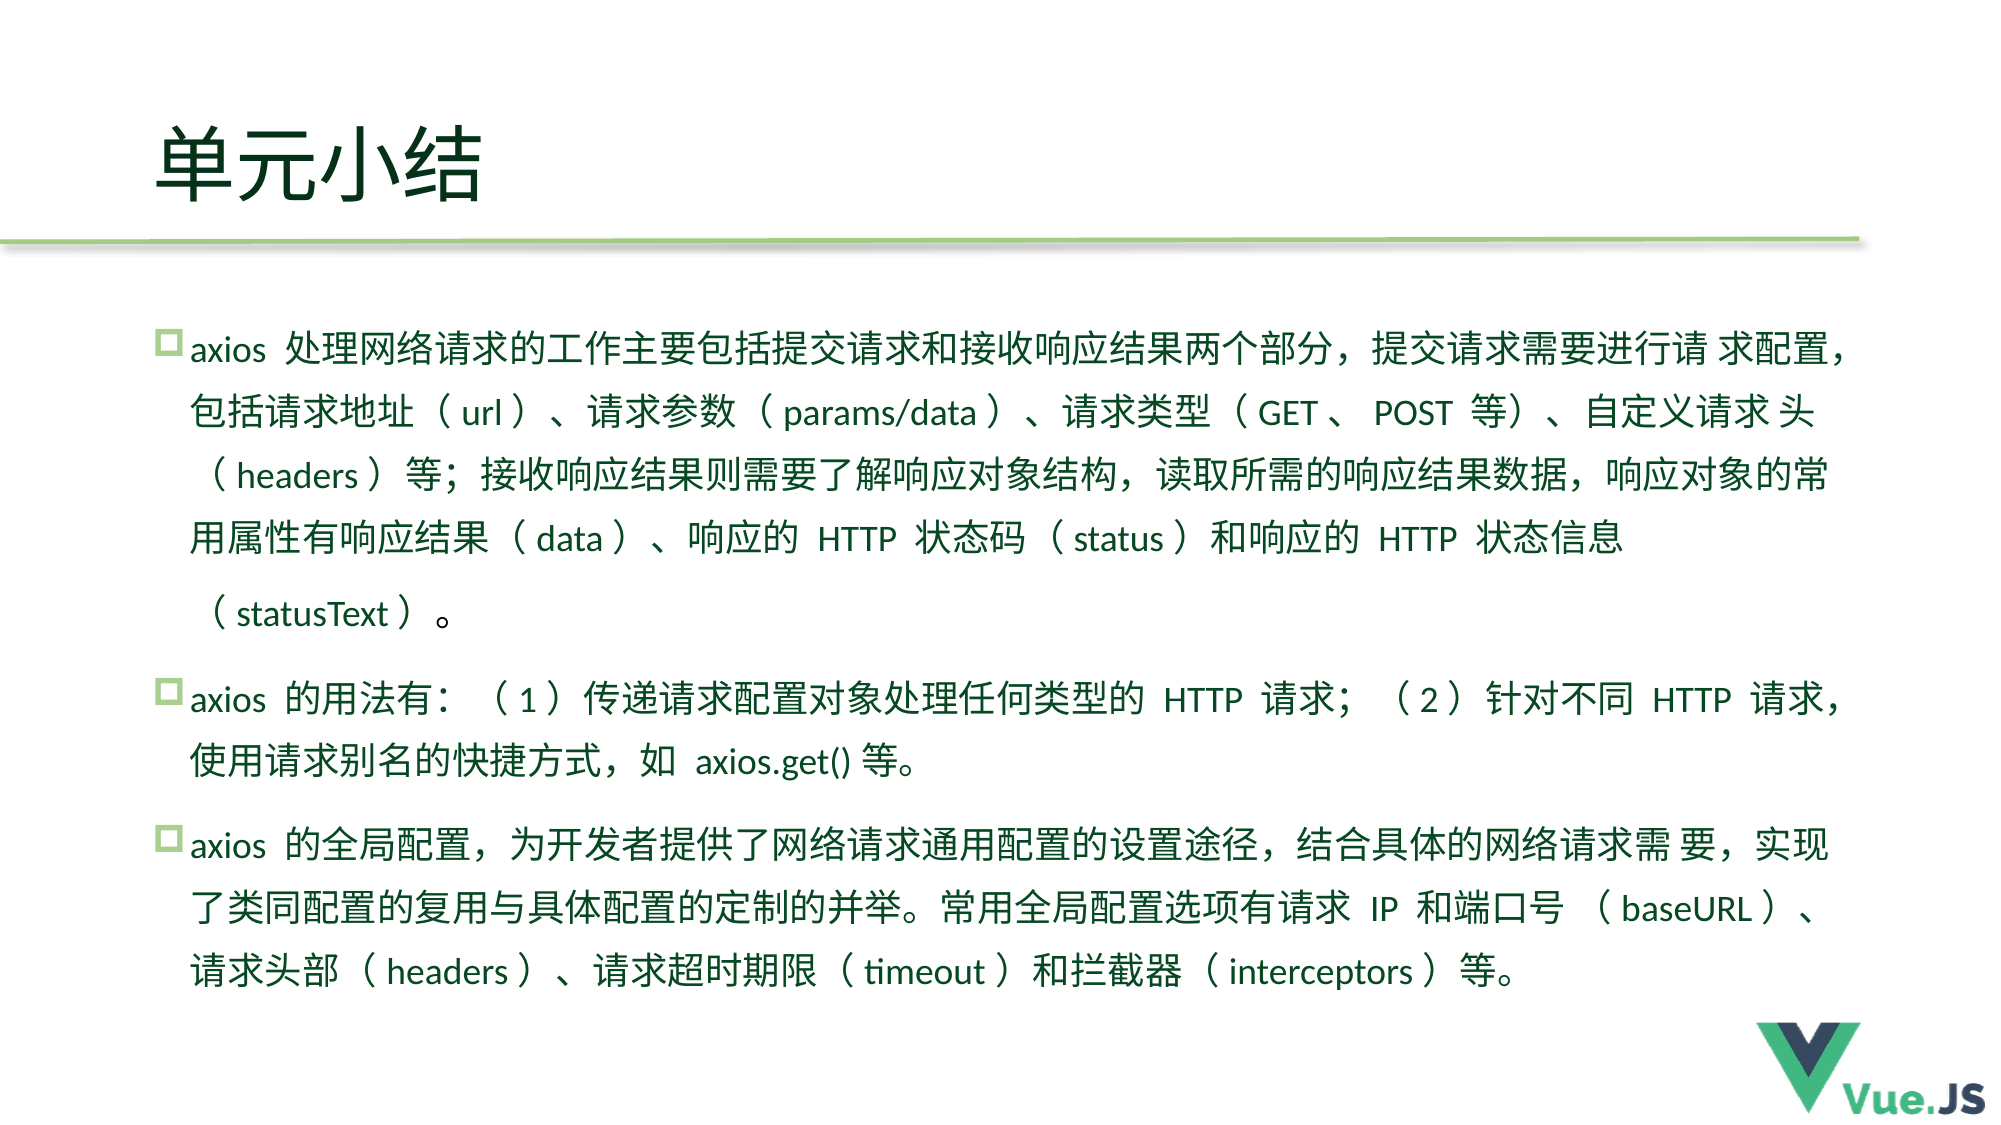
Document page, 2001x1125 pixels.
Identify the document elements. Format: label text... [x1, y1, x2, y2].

picture [1748, 1010, 2000, 1125]
title 单元小结 [137, 59, 1863, 278]
list axios 处理网络请求的工作主要包括提交请求和接收响应结果两个部分，提交请求需要进行请 求配置，包括请求地址（url）、请求参数（params/data）、请求类型（GET、POST 等）、自定义请求 头（headers）等；接收响应结果则需要了解响应对象结构，读取所需的响应结果数据，响应对象的常 用属性有响应结果（data）、响应的 HTTP 状态码（status）和响应的 HTTP 状态信息（statusText）。 axios 的用法有：（1）传递请求配置对象处理任何类型的 HTTP 请求；（2）针对不同 HTTP 请求，使用请求别名的快捷方式，如 axios.get()等。 axios 的全局配置，为开发者提供了网络请求通用配置的设置途径，结合具体的网络请求需 要，实现了类同配置的复用与具体配置的定制的并举。常用全局配置选项有请求 IP 和端口号 （baseURL）、请求头部（headers）、请求超时期限（timeout）和拦截器（interceptors）等。 [137, 299, 1863, 1043]
